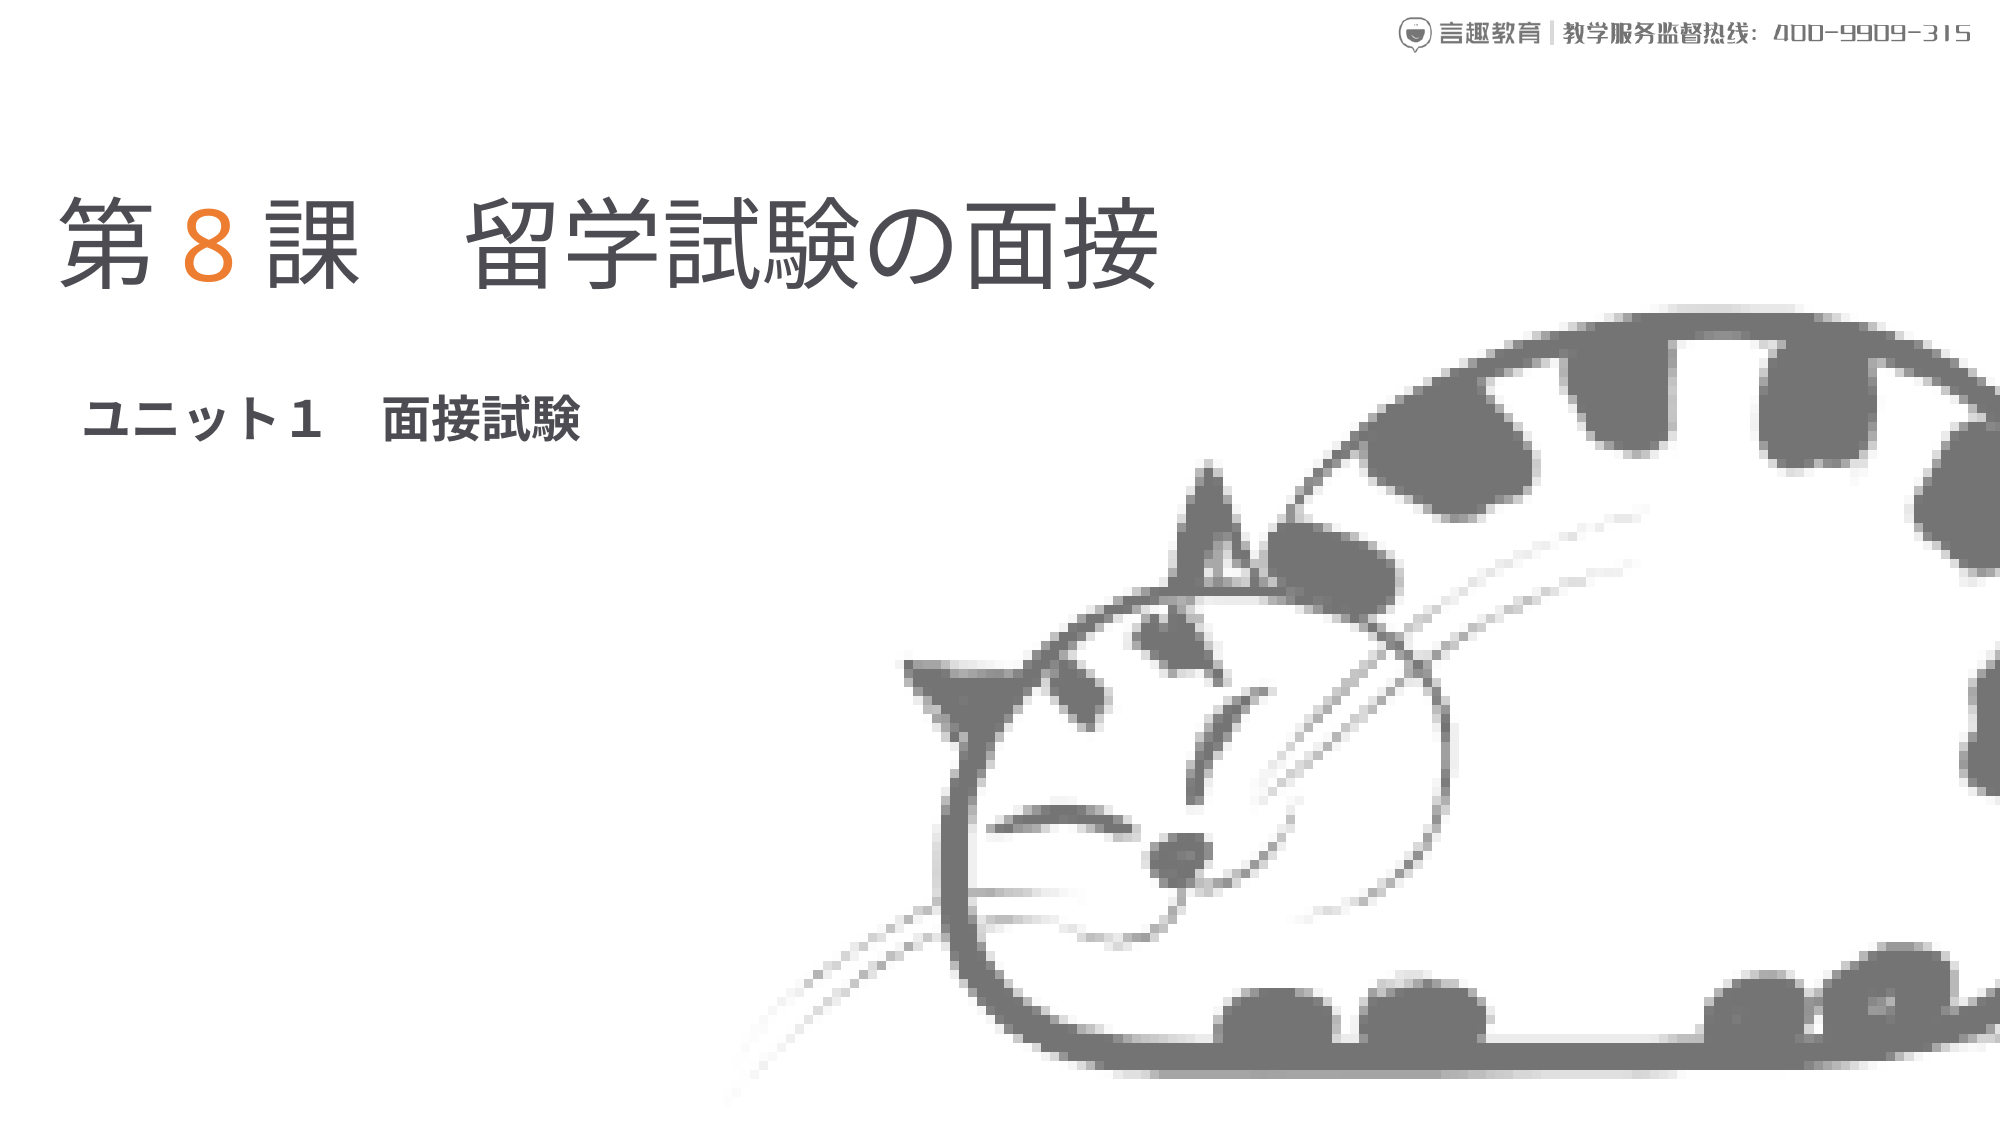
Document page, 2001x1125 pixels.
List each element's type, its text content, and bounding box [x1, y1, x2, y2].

text_box 第8課 留学試験の面接 [42, 173, 1177, 309]
text_box ユニット１ 面接試験 [66, 380, 723, 455]
picture [723, 213, 2000, 1107]
